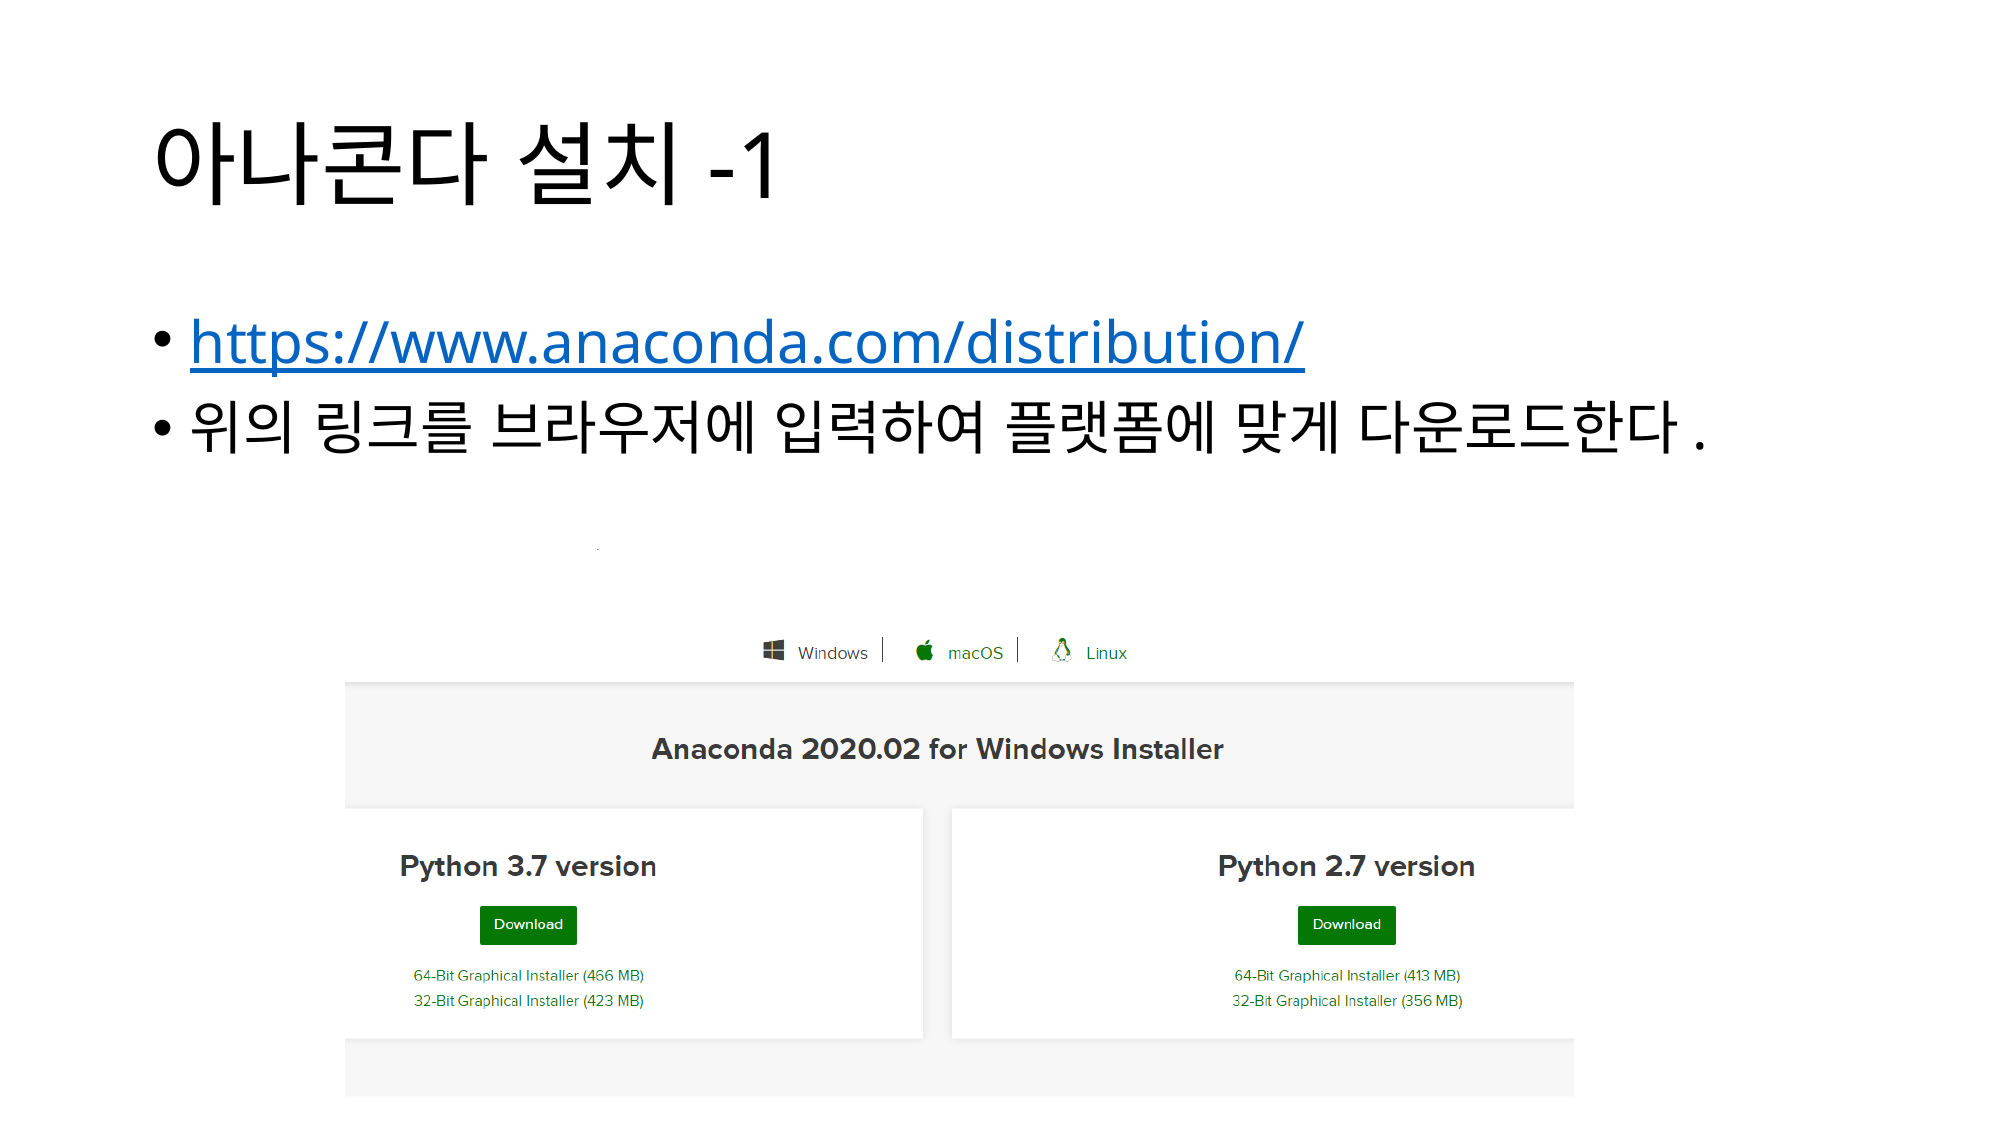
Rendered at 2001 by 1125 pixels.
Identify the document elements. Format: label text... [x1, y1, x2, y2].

picture [345, 549, 1574, 1125]
title 아나콘다 설치-1 [137, 59, 1863, 278]
list https://www.anaconda.com/distribution/ 위의 링크를 브라우저에 입력하여 플랫폼에 맞게 다운로드한다. [137, 299, 1863, 1014]
